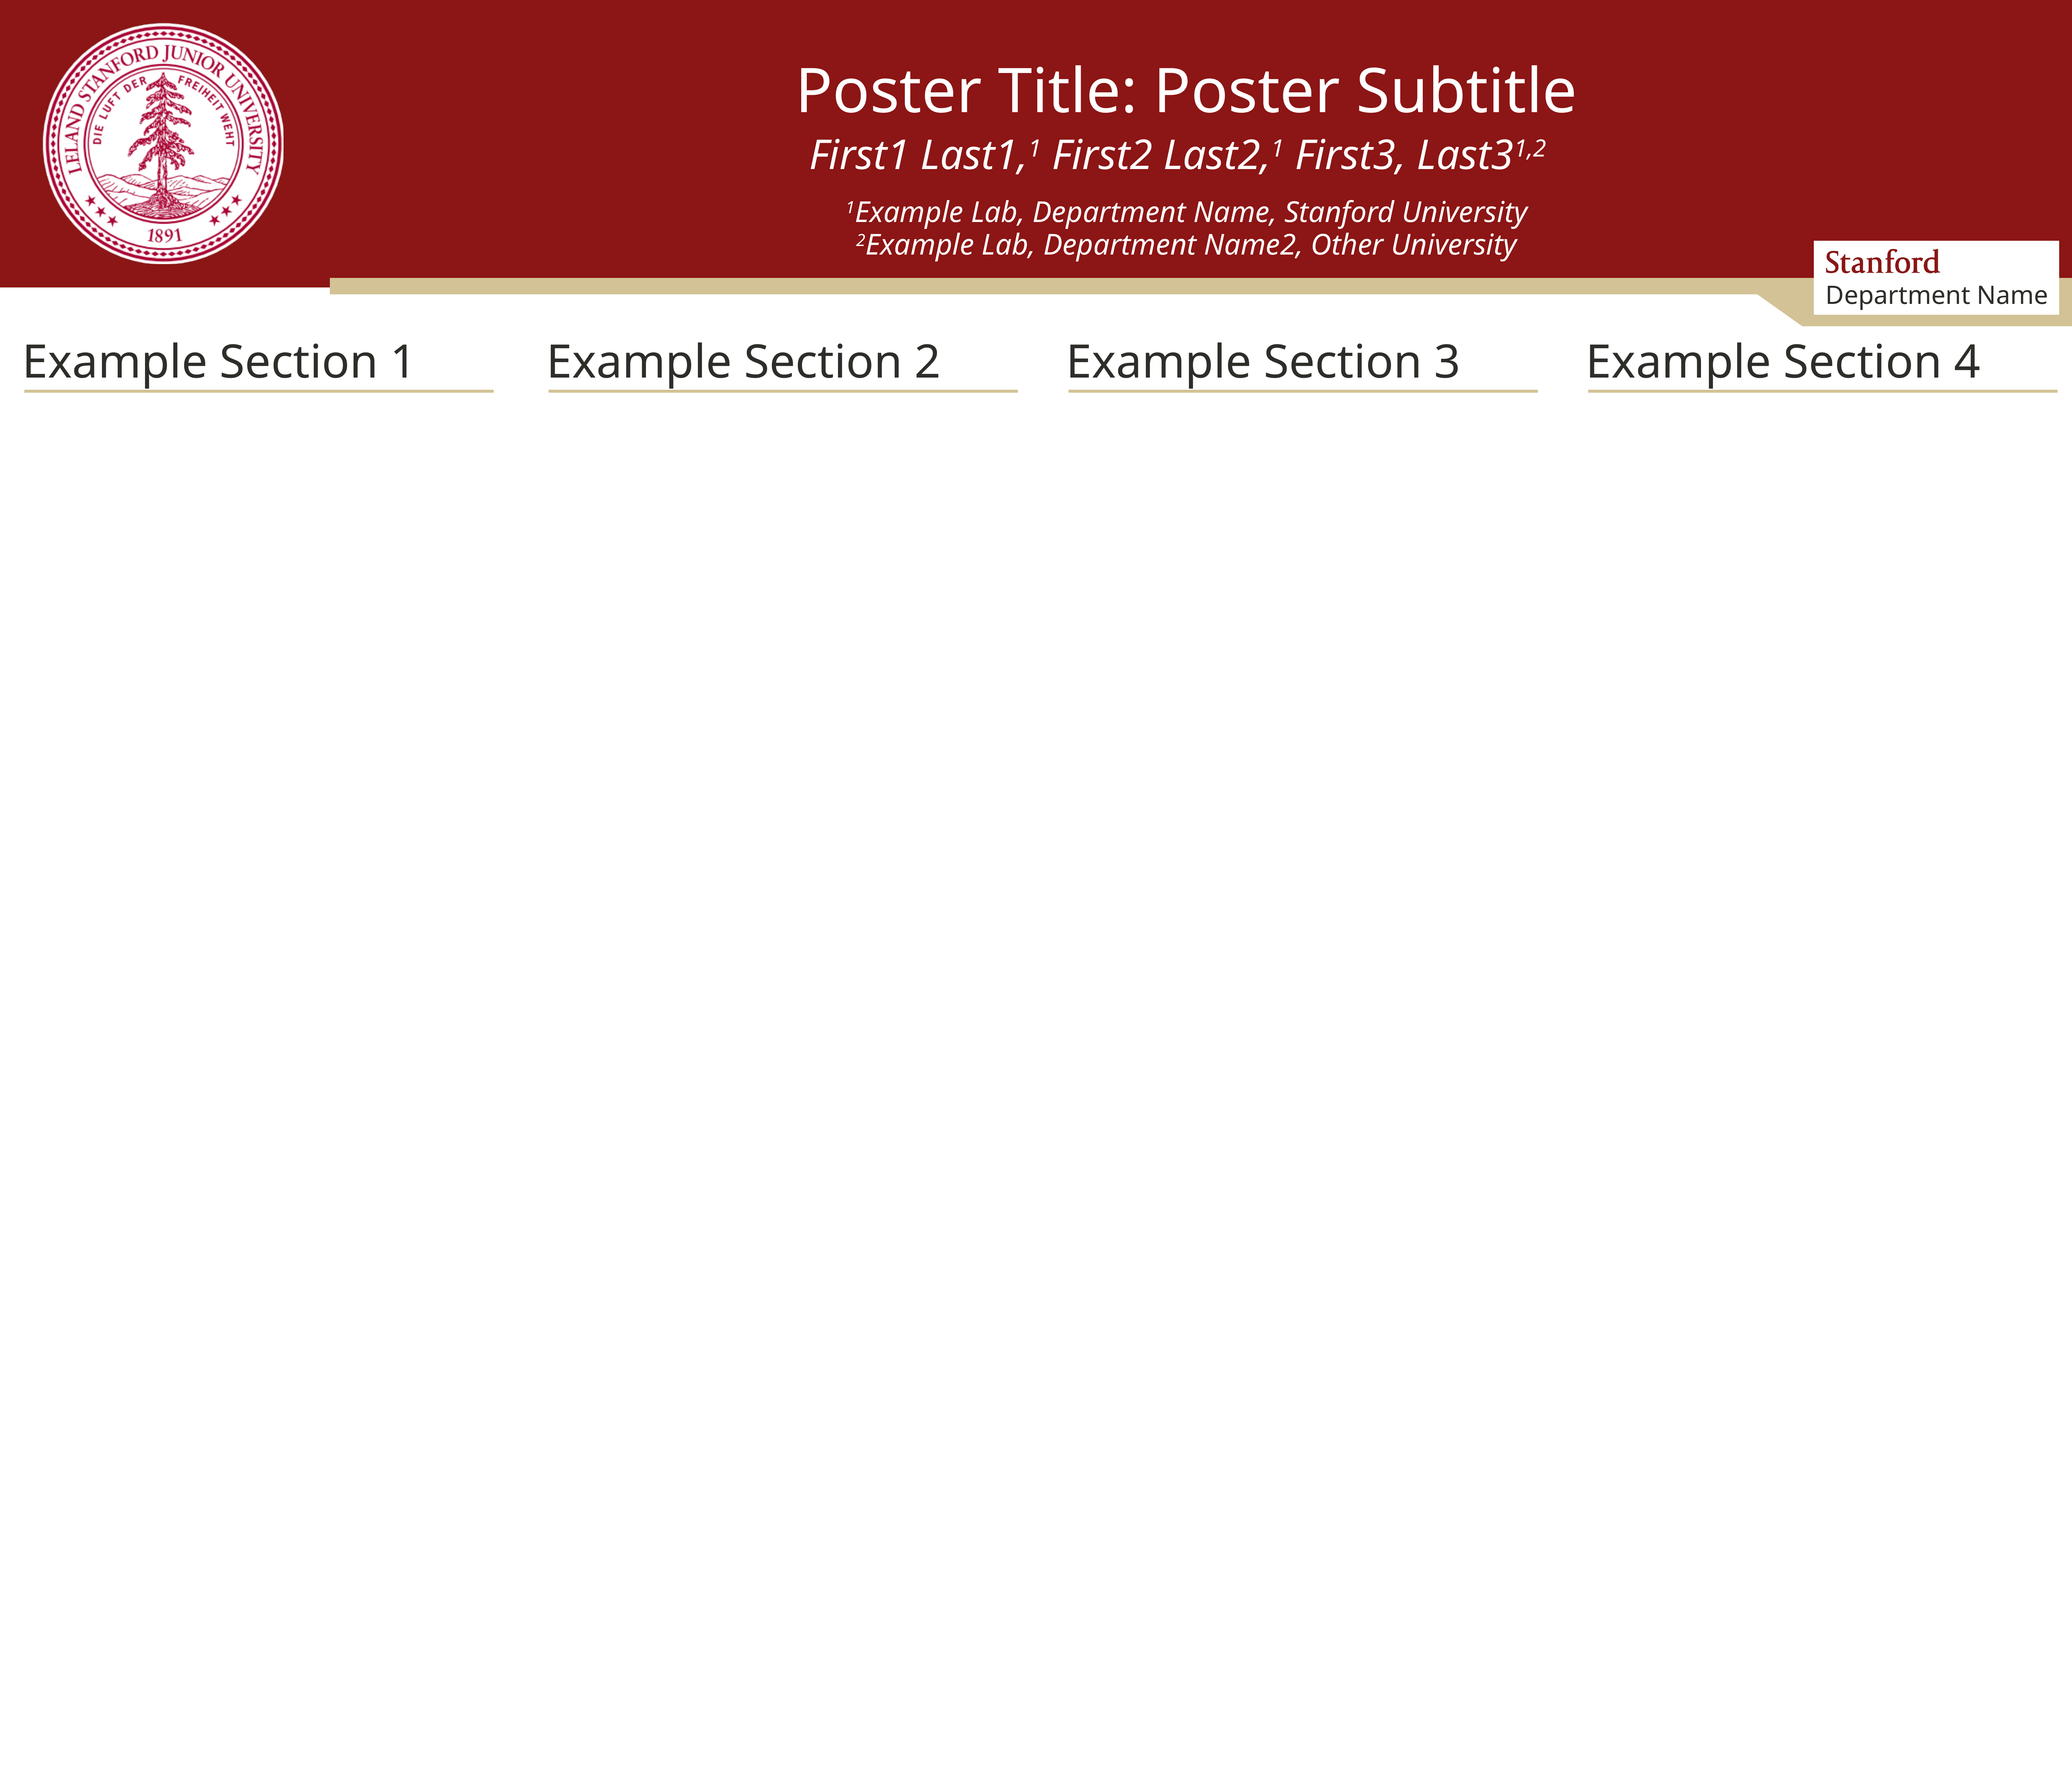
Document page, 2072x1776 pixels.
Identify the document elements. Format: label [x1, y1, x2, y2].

picture [1803, 207, 1963, 314]
text_box [544, 329, 1018, 393]
text_box [0, 0, 2072, 326]
text_box [1064, 329, 1538, 393]
text_box [1584, 329, 2057, 393]
text_box [20, 329, 494, 393]
